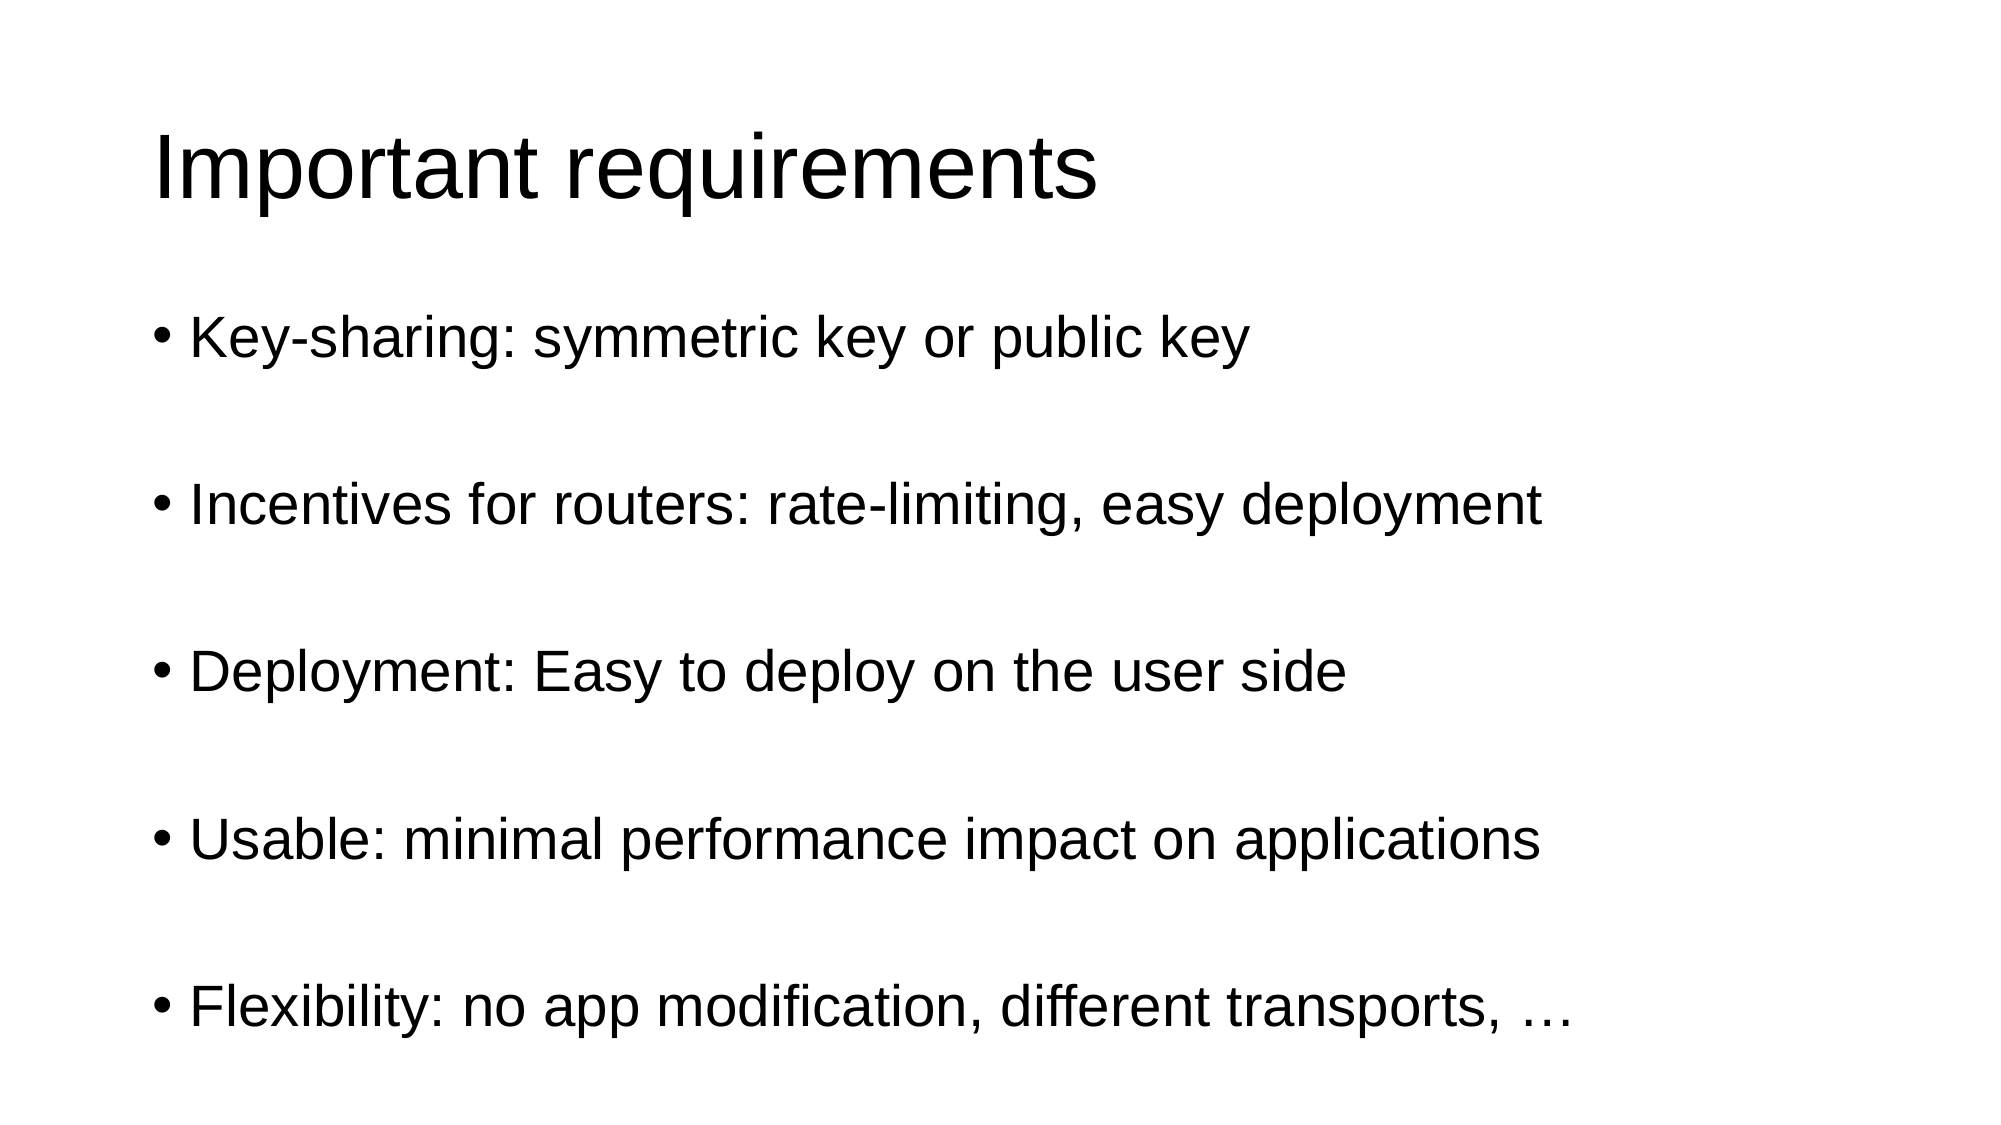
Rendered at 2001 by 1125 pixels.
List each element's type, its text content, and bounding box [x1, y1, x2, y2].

list Key-sharing: symmetric key or public key Incentives for routers: rate-limiting, easy deployment Deployment: Easy to deploy on the user side Usable: minimal performance impact on applications Flexibility: no app modification, different transports, … [137, 299, 1863, 1106]
title Important requirements [137, 59, 1863, 278]
